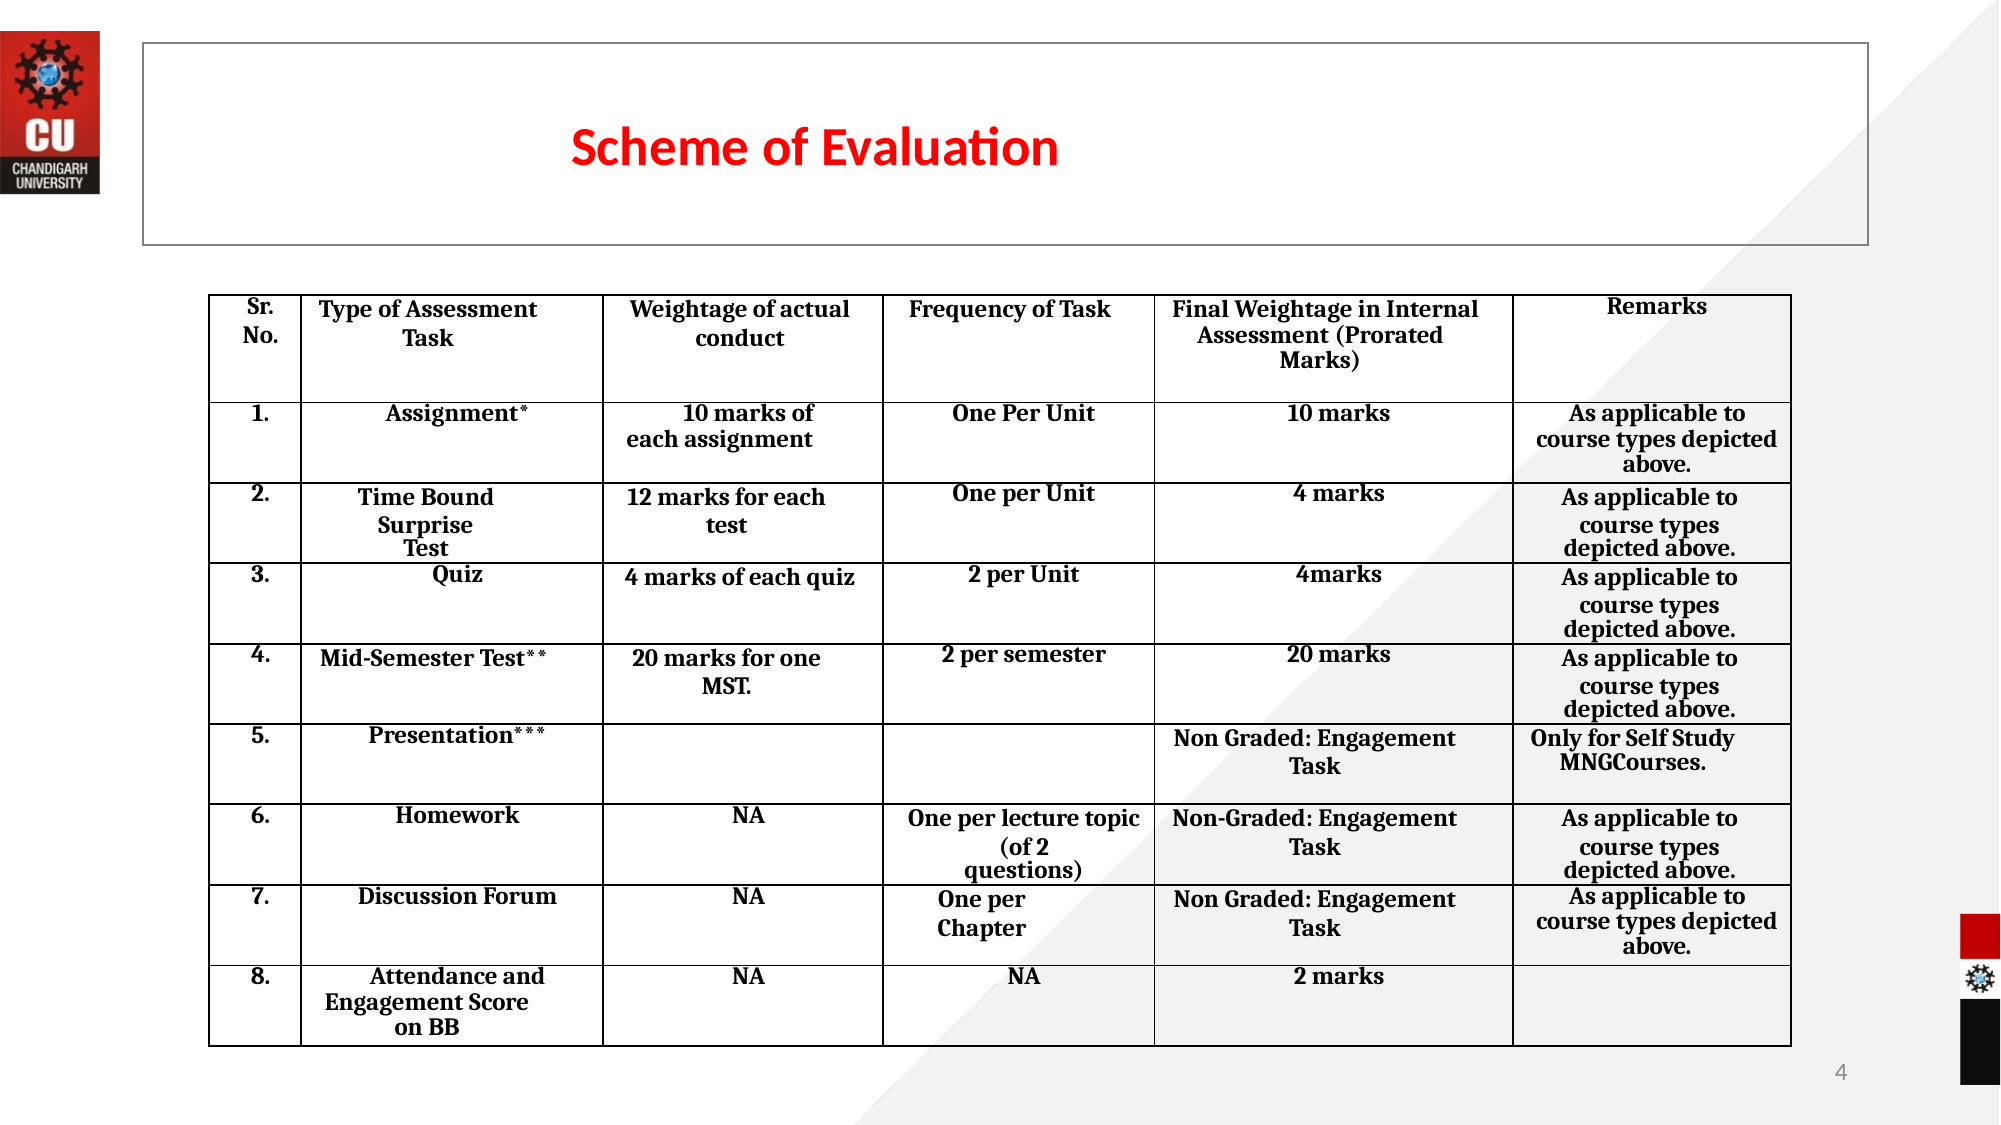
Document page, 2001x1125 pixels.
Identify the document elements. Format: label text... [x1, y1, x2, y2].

table_cell 1. [210, 403, 300, 482]
table_cell 3. [210, 564, 300, 643]
table_cell 8. [210, 966, 300, 1045]
table_cell Time Bound Surprise Test [302, 484, 602, 562]
text_box [177, 293, 1903, 1008]
table_header Weightage of actual conduct [604, 296, 882, 402]
table_cell [604, 725, 882, 803]
table_cell 12 marks for each test [604, 484, 882, 562]
table_cell [884, 725, 1154, 803]
table_cell Assignment* [302, 403, 602, 482]
table_cell As applicable to course types depicted above. [1514, 805, 1790, 884]
table_cell One per Chapter [884, 886, 1154, 965]
table_cell 20 marks [1155, 645, 1512, 723]
table_cell NA [604, 805, 882, 884]
table_cell 10 marks [1155, 403, 1512, 482]
table_cell Discussion Forum [302, 886, 602, 965]
table_cell 2. [210, 484, 300, 562]
table_cell NA [604, 886, 882, 965]
table_cell 7. [210, 886, 300, 965]
table_cell One per Unit [884, 484, 1154, 562]
table_cell 20 marks for one MST. [604, 645, 882, 723]
table_header Type of Assessment Task [302, 296, 602, 402]
table_header Final Weightage in Internal Assessment (Prorated Marks) [1155, 296, 1512, 402]
table_cell Attendance and Engagement Score on BB [302, 966, 602, 1045]
table_cell One per lecture topic (of 2 questions) [884, 805, 1154, 884]
table_header Sr. No. [210, 296, 300, 402]
table_header Remarks [1514, 296, 1790, 402]
table_cell Only for Self Study MNGCourses. [1514, 725, 1790, 803]
picture [0, 0, 2001, 1125]
table_cell [1514, 966, 1790, 1045]
table_cell As applicable to course types depicted above. [1514, 484, 1790, 562]
table_cell As applicable to course types depicted above. [1514, 886, 1790, 965]
table_cell 2 per Unit [884, 564, 1154, 643]
table_cell 2 marks [1155, 966, 1512, 1045]
table_cell Non Graded: Engagement Task [1155, 886, 1512, 965]
table_cell Homework [302, 805, 602, 884]
table_header Frequency of Task [884, 296, 1154, 402]
table_cell Non-Graded: Engagement Task [1155, 805, 1512, 884]
table_cell As applicable to course types depicted above. [1514, 645, 1790, 723]
table_cell As applicable to course types depicted above. [1514, 403, 1790, 482]
table_cell One Per Unit [884, 403, 1154, 482]
table_cell 6. [210, 805, 300, 884]
table_cell Mid-Semester Test** [302, 645, 602, 723]
table_cell 10 marks of each assignment [604, 403, 882, 482]
table_cell 4 marks [1155, 484, 1512, 562]
table_cell As applicable to course types depicted above. [1514, 564, 1790, 643]
table_cell NA [604, 966, 882, 1045]
slide_number 4 [1412, 1040, 1863, 1101]
text_box [142, 42, 1869, 246]
table_cell 4marks [1155, 564, 1512, 643]
table_cell 2 per semester [884, 645, 1154, 723]
table_cell NA [884, 966, 1154, 1045]
table_cell 5. [210, 725, 300, 803]
table_cell Quiz [302, 564, 602, 643]
table_cell 4 marks of each quiz [604, 564, 882, 643]
table_cell Presentation*** [302, 725, 602, 803]
table_cell 4. [210, 645, 300, 723]
table_cell Non Graded: Engagement Task [1155, 725, 1512, 803]
